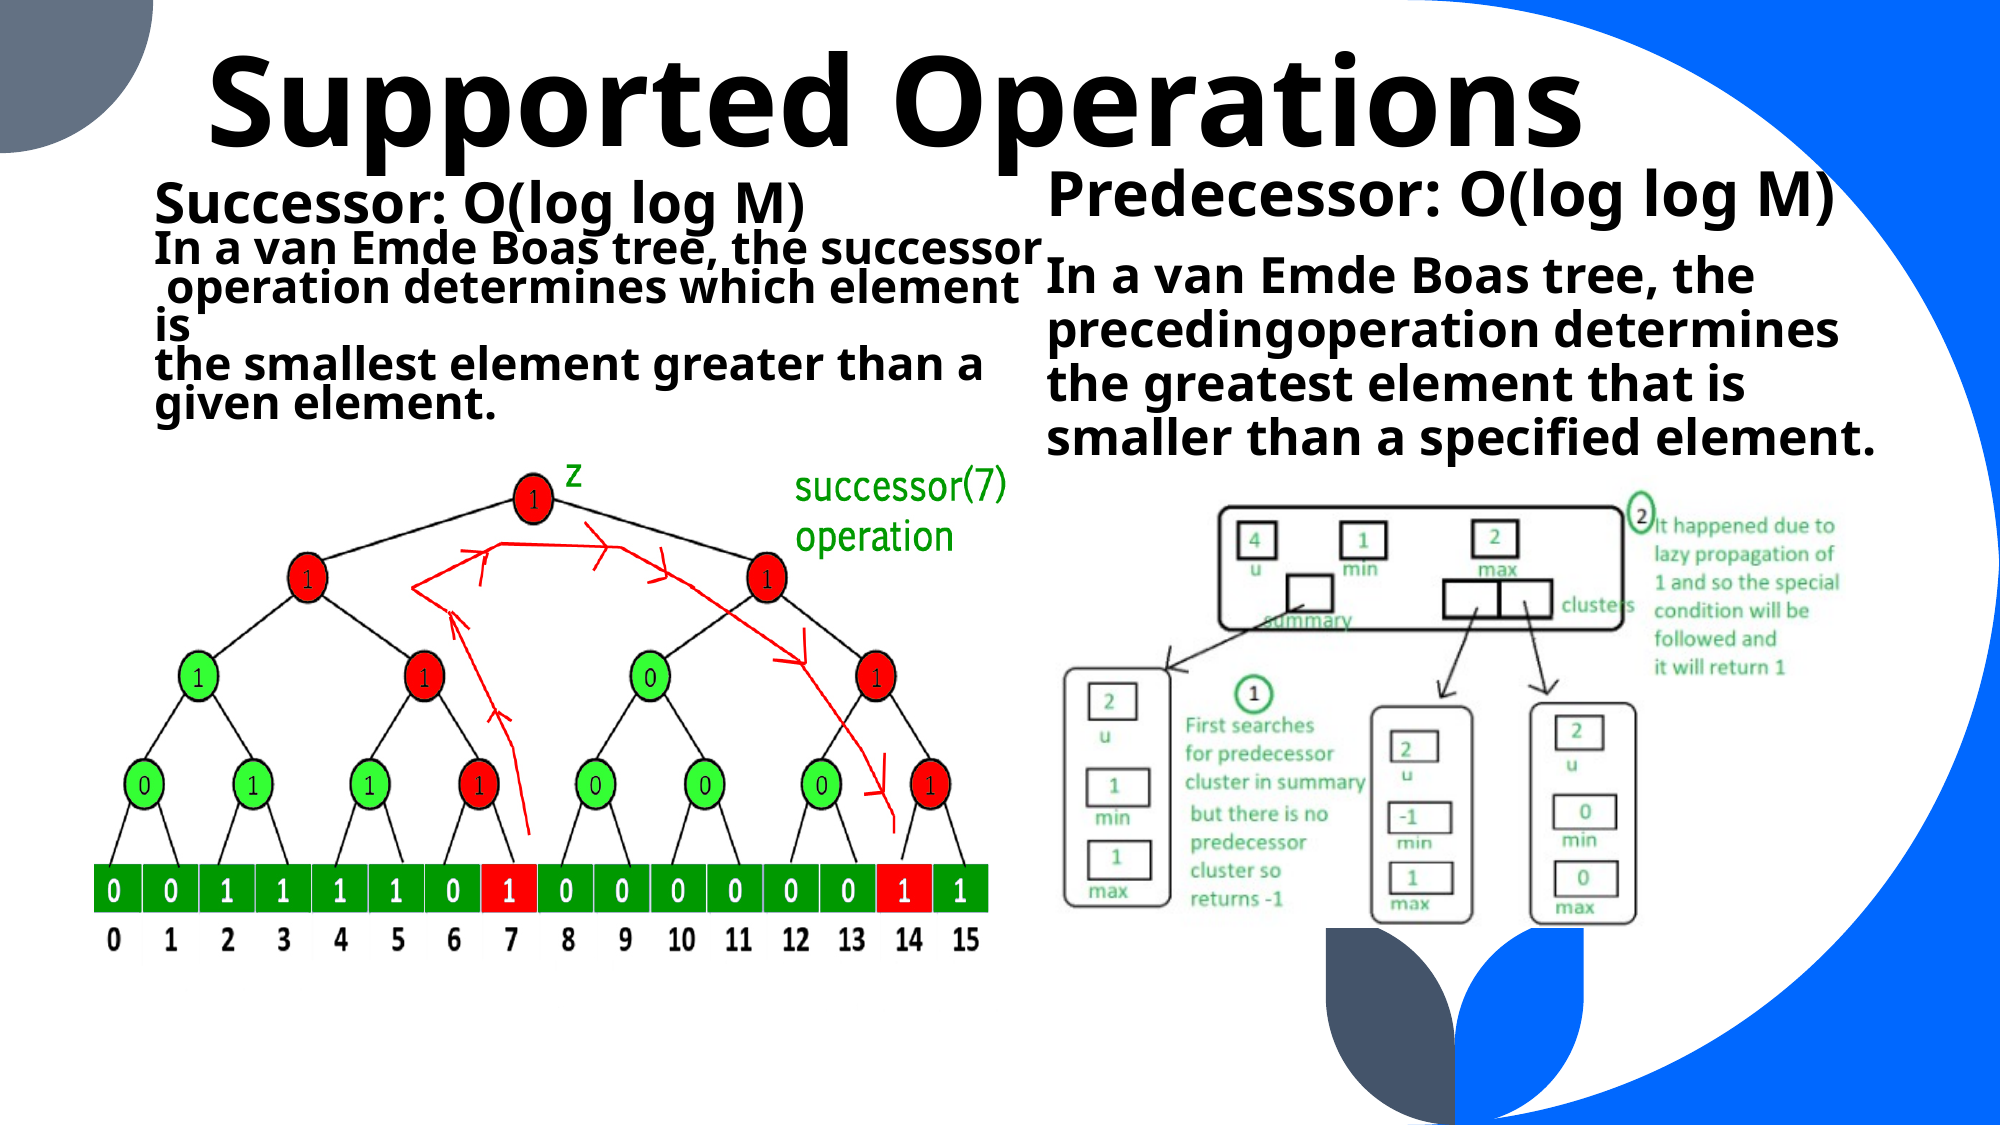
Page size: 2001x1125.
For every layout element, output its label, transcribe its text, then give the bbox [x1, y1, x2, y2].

picture [85, 446, 1846, 1078]
list Successor: O(log log M) In a van Emde Boas tree, the successor operation determines which element is the smallest element greater than a given element. [139, 178, 1075, 452]
title Supported Operations [191, 42, 1767, 178]
list Predecessor: O(log log M) In a van Emde Boas tree, the precedingoperation determines the greatest element that is smaller than a specified element. [1031, 154, 1915, 428]
